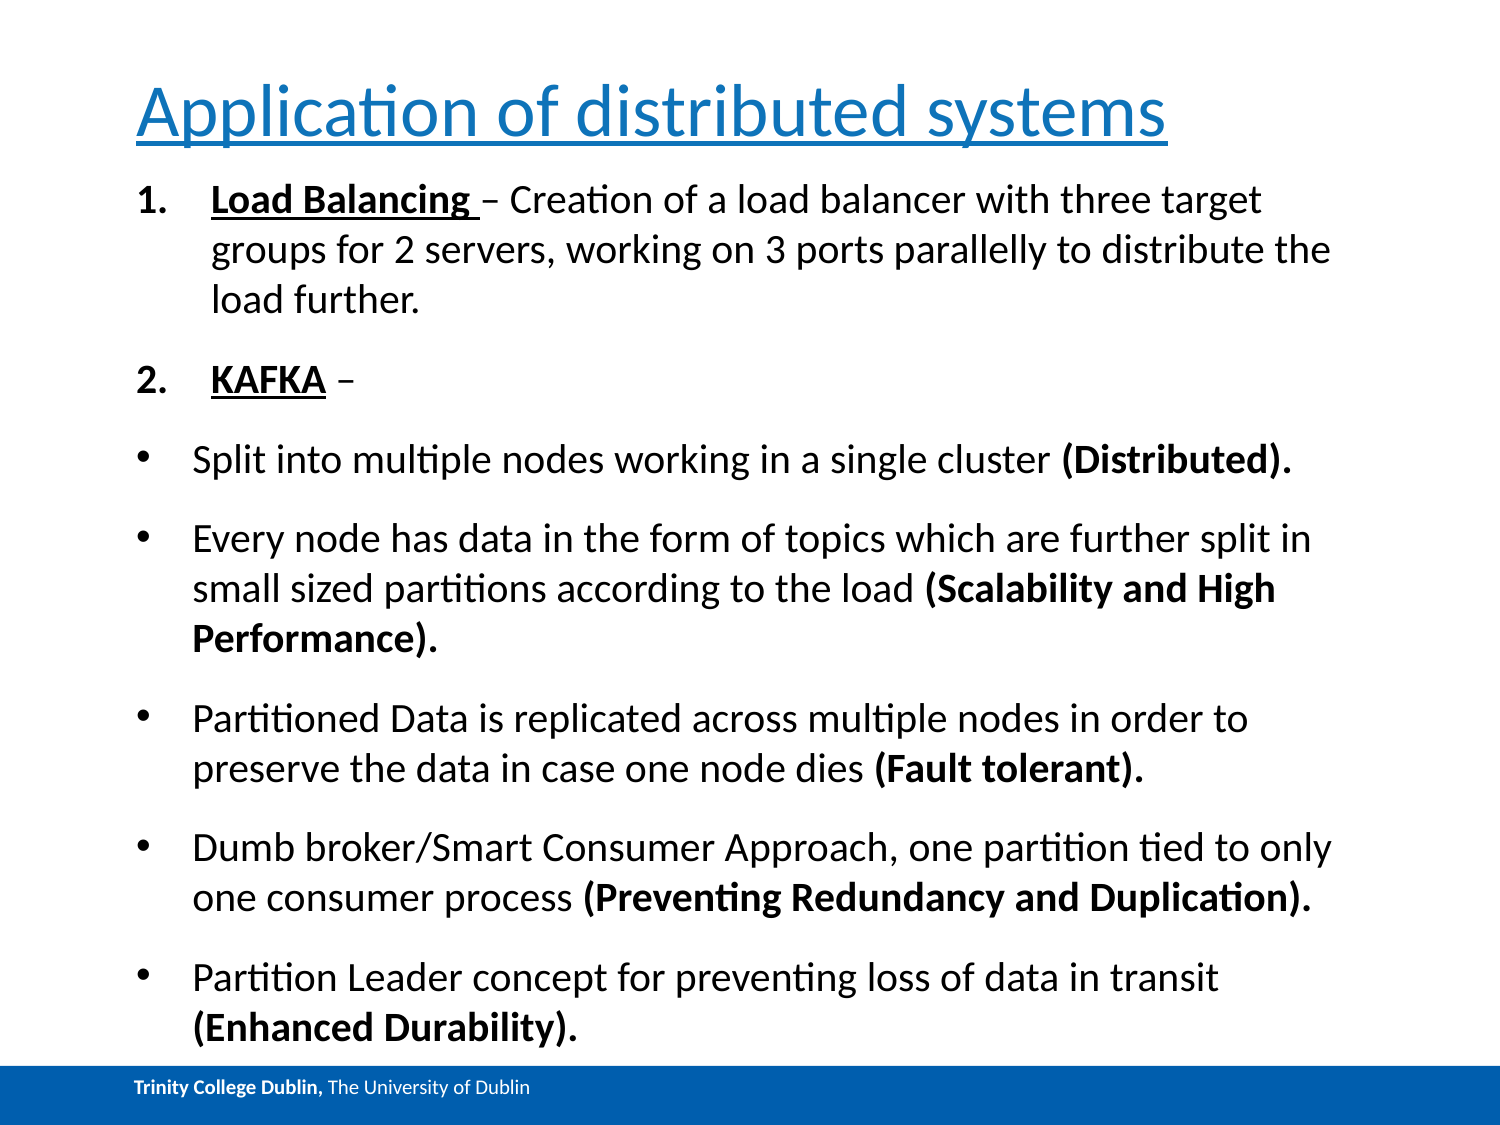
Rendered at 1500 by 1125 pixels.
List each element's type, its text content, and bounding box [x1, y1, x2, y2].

list Load Balancing – Creation of a load balancer with three target groups for 2 servers, working on 3 ports parallelly to distribute the load further. KAFKA – Split into multiple nodes working in a single cluster (Distributed). Every node has data in the form of topics which are further split in small sized partitions according to the load (Scalability and High Performance). Partitioned Data is replicated across multiple nodes in order to preserve the data in case one node dies (Fault tolerant). Dumb broker/Smart Consumer Approach, one partition tied to only one consumer process (Preventing Redundancy and Duplication). Partition Leader concept for preventing loss of data in transit (Enhanced Durability). [135, 172, 1367, 1042]
title Application of distributed systems [135, 59, 1419, 152]
